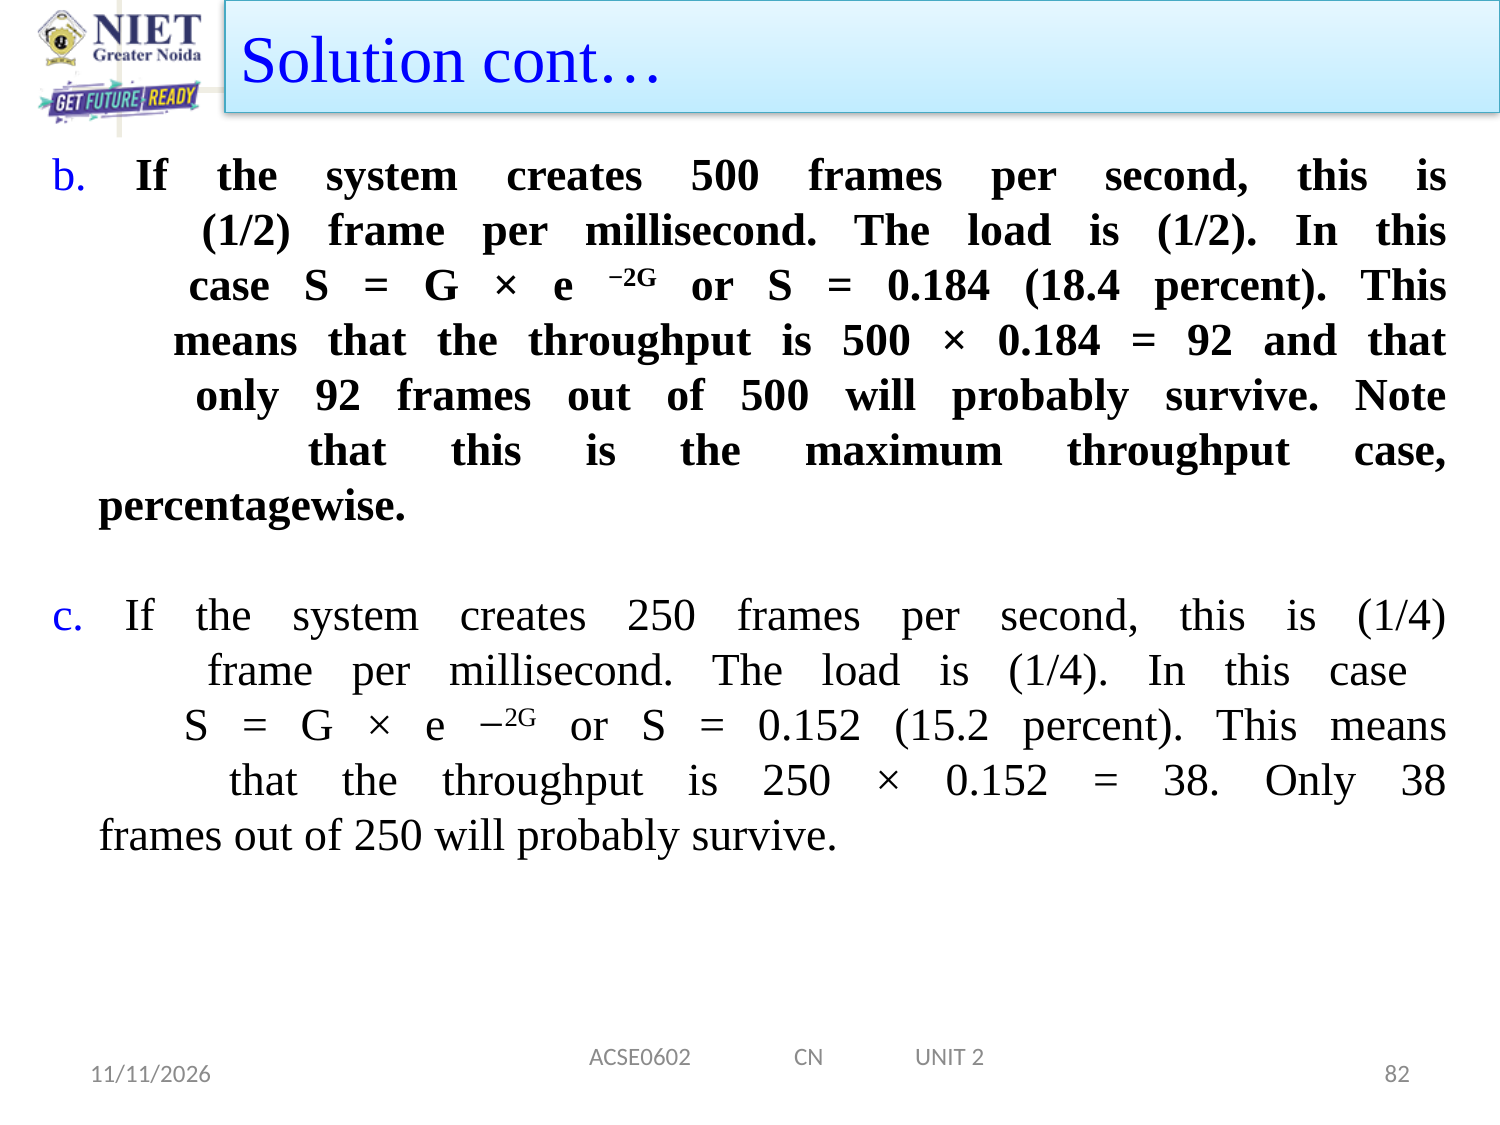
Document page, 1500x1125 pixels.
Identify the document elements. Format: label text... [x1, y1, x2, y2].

footer ACSE0602 CN UNIT 2 [375, 1025, 1200, 1085]
slide_number 82 [1074, 1042, 1425, 1103]
picture [0, 0, 238, 135]
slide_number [75, 1042, 425, 1103]
text_box b. If the system creates 500 frames per second, this is (1/2) frame per millisecond. The load is (1/2). In this case S = G × e −2G or S = 0.184 (18.4 percent). This means that the throughput is 500 × 0.184 = 92 and that only 92 frames out of 500 will probably survive. Note that this is the maximum throughput case, percentagewise. c. If the system creates 250 frames per second, this is (1/4) frame per millisecond. The load is (1/4). In this case S = G × e −2G or S = 0.152 (15.2 percent). This means that the throughput is 250 × 0.152 = 38. Only 38 frames out of 250 will probably survive. [37, 137, 1463, 867]
text_box Solution cont… [238, 0, 1500, 113]
